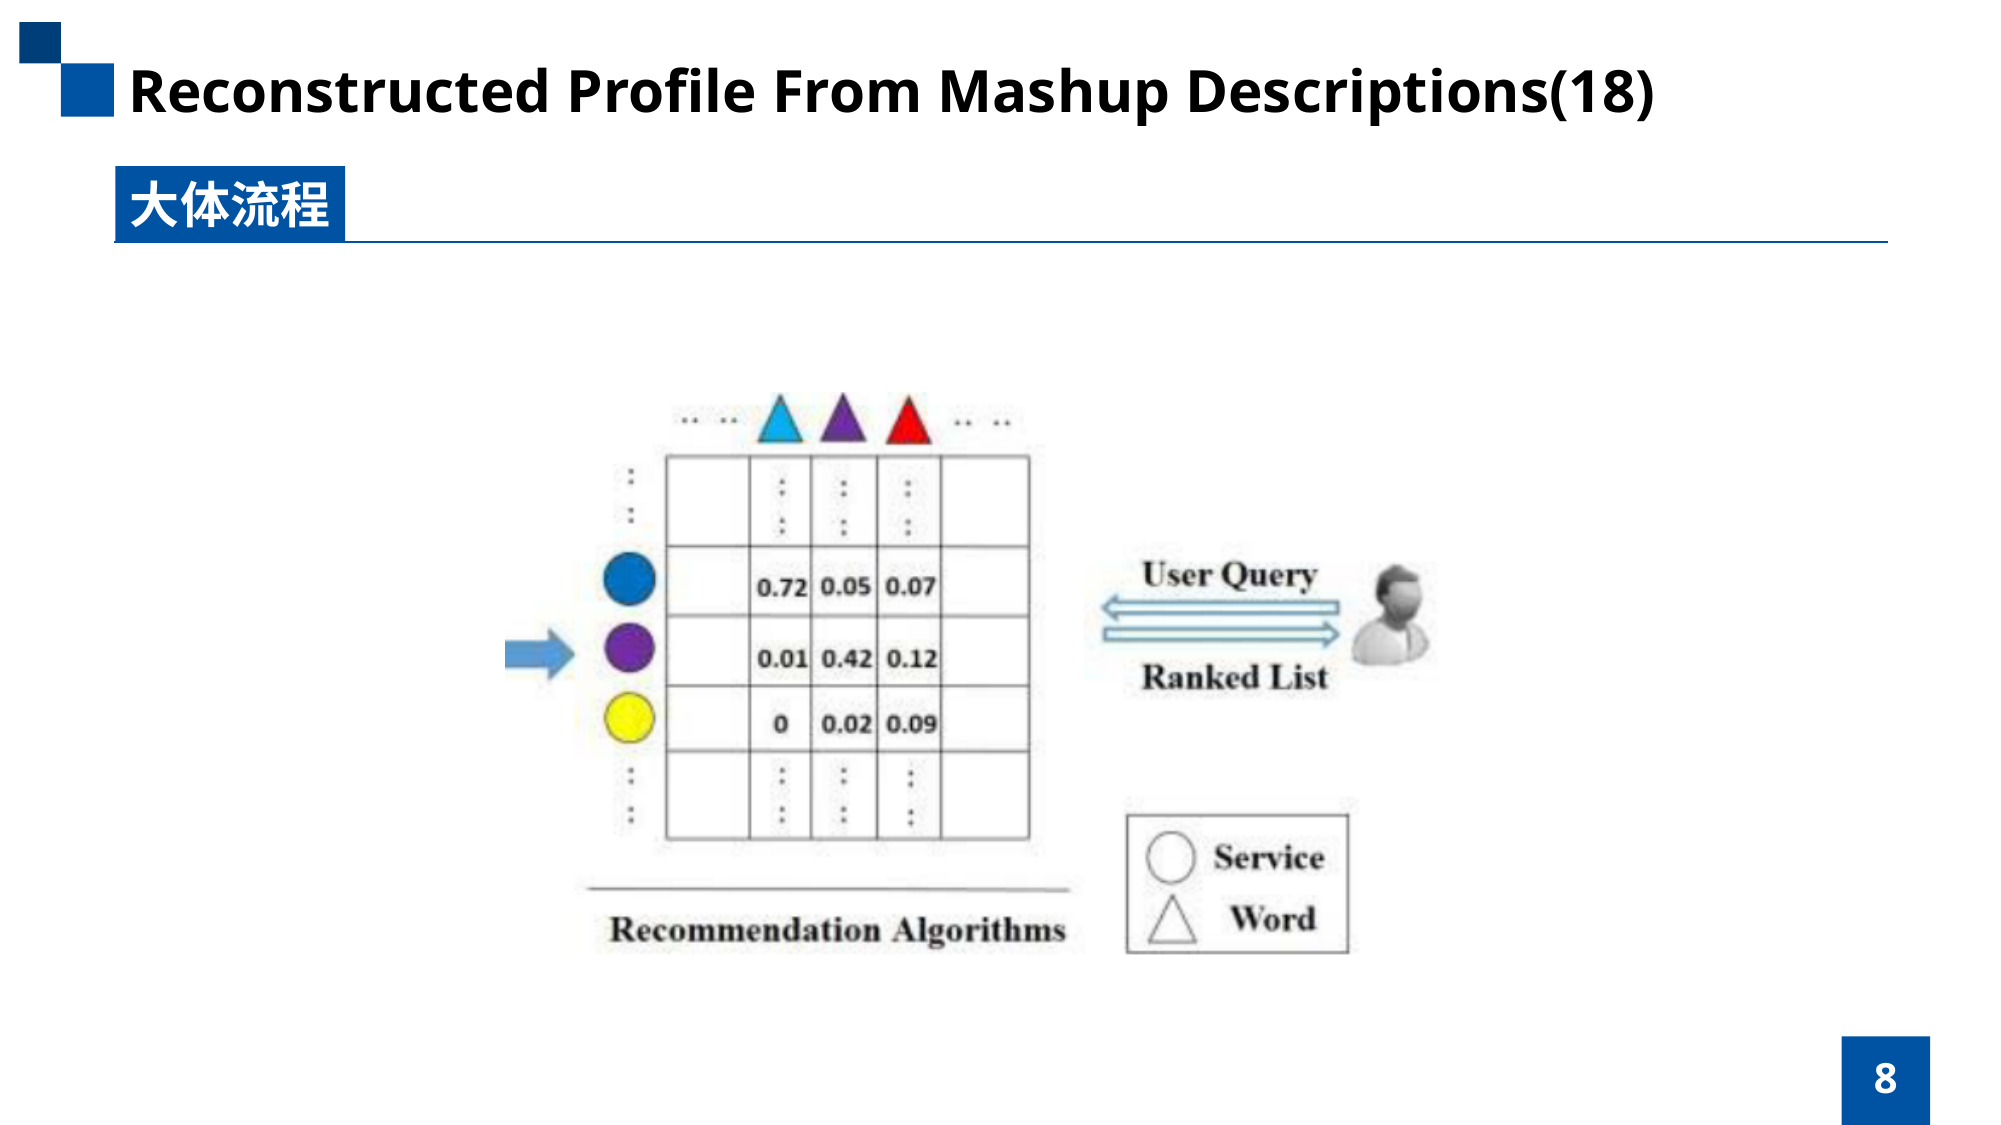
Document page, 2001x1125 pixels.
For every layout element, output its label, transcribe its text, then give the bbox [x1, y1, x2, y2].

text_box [113, 166, 1888, 242]
picture [505, 391, 1495, 982]
text_box Reconstructed Profile From Mashup Descriptions(18) [113, 47, 1886, 132]
slide_number 8 [1771, 1050, 2000, 1111]
